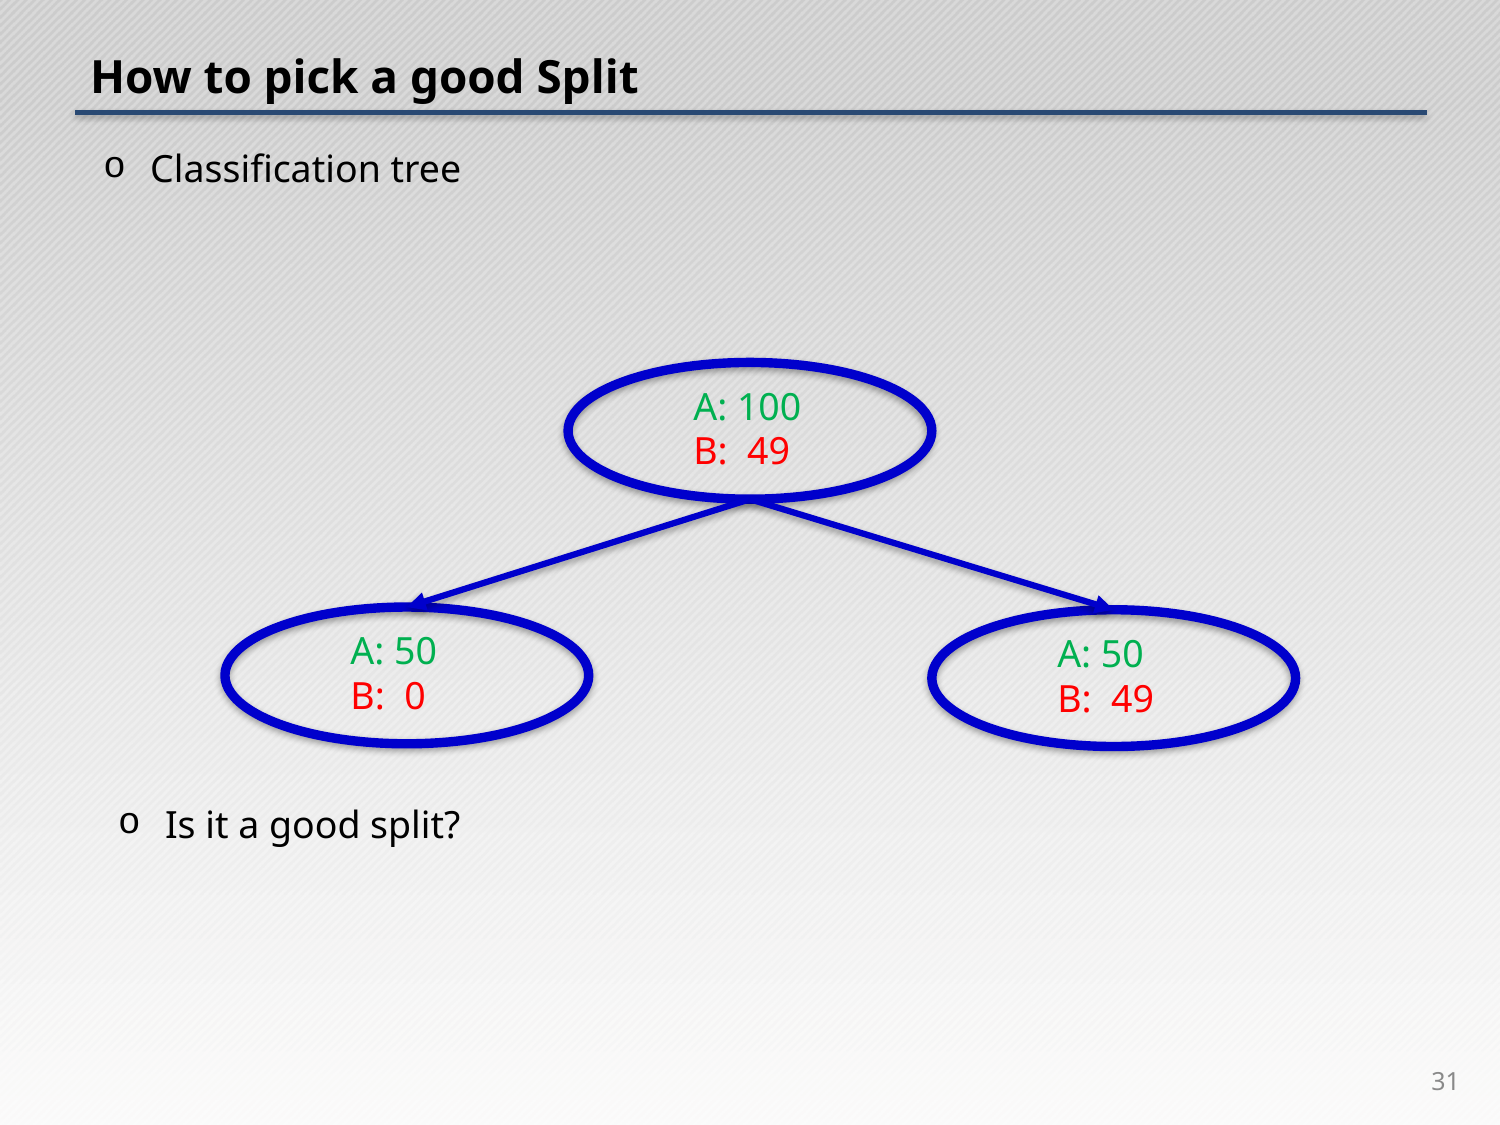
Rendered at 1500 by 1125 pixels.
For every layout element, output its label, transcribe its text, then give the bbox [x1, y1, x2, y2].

text_box Classification tree [58, 135, 1482, 355]
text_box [567, 362, 933, 497]
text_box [931, 609, 1296, 747]
picture [0, 0, 1500, 1125]
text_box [749, 498, 1114, 610]
title How to pick a good Split [74, 37, 1426, 113]
slide_number 31 [1125, 1052, 1475, 1113]
text_box Is it a good split? [73, 791, 1497, 1010]
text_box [406, 498, 748, 608]
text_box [224, 606, 589, 745]
